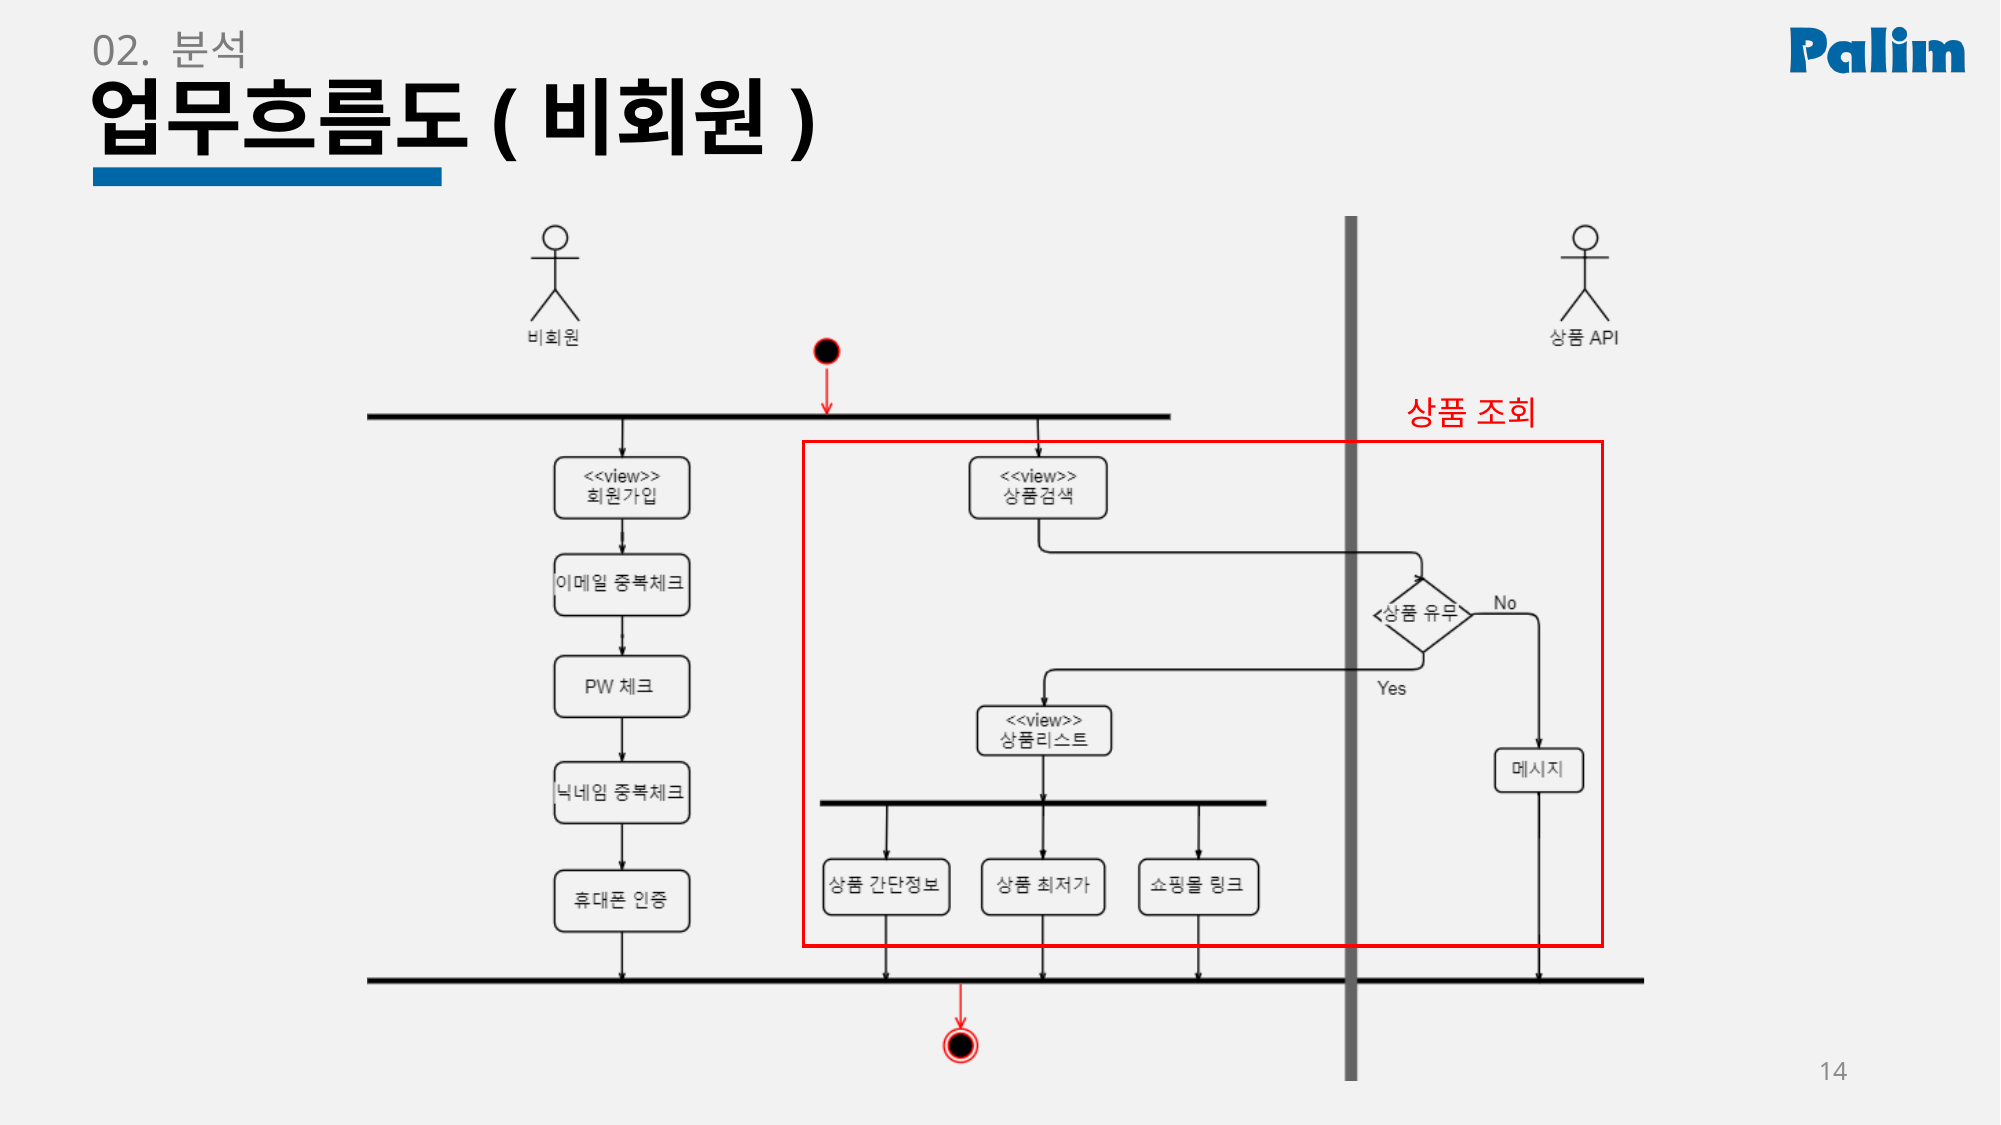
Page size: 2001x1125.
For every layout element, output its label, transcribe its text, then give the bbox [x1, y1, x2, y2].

slide_number 14 [1412, 1042, 1863, 1103]
title 업무흐름도(비회원) [73, 48, 1799, 196]
picture [1755, 1, 2000, 119]
list 02. 분석 [76, 21, 920, 117]
picture [367, 216, 1645, 1081]
